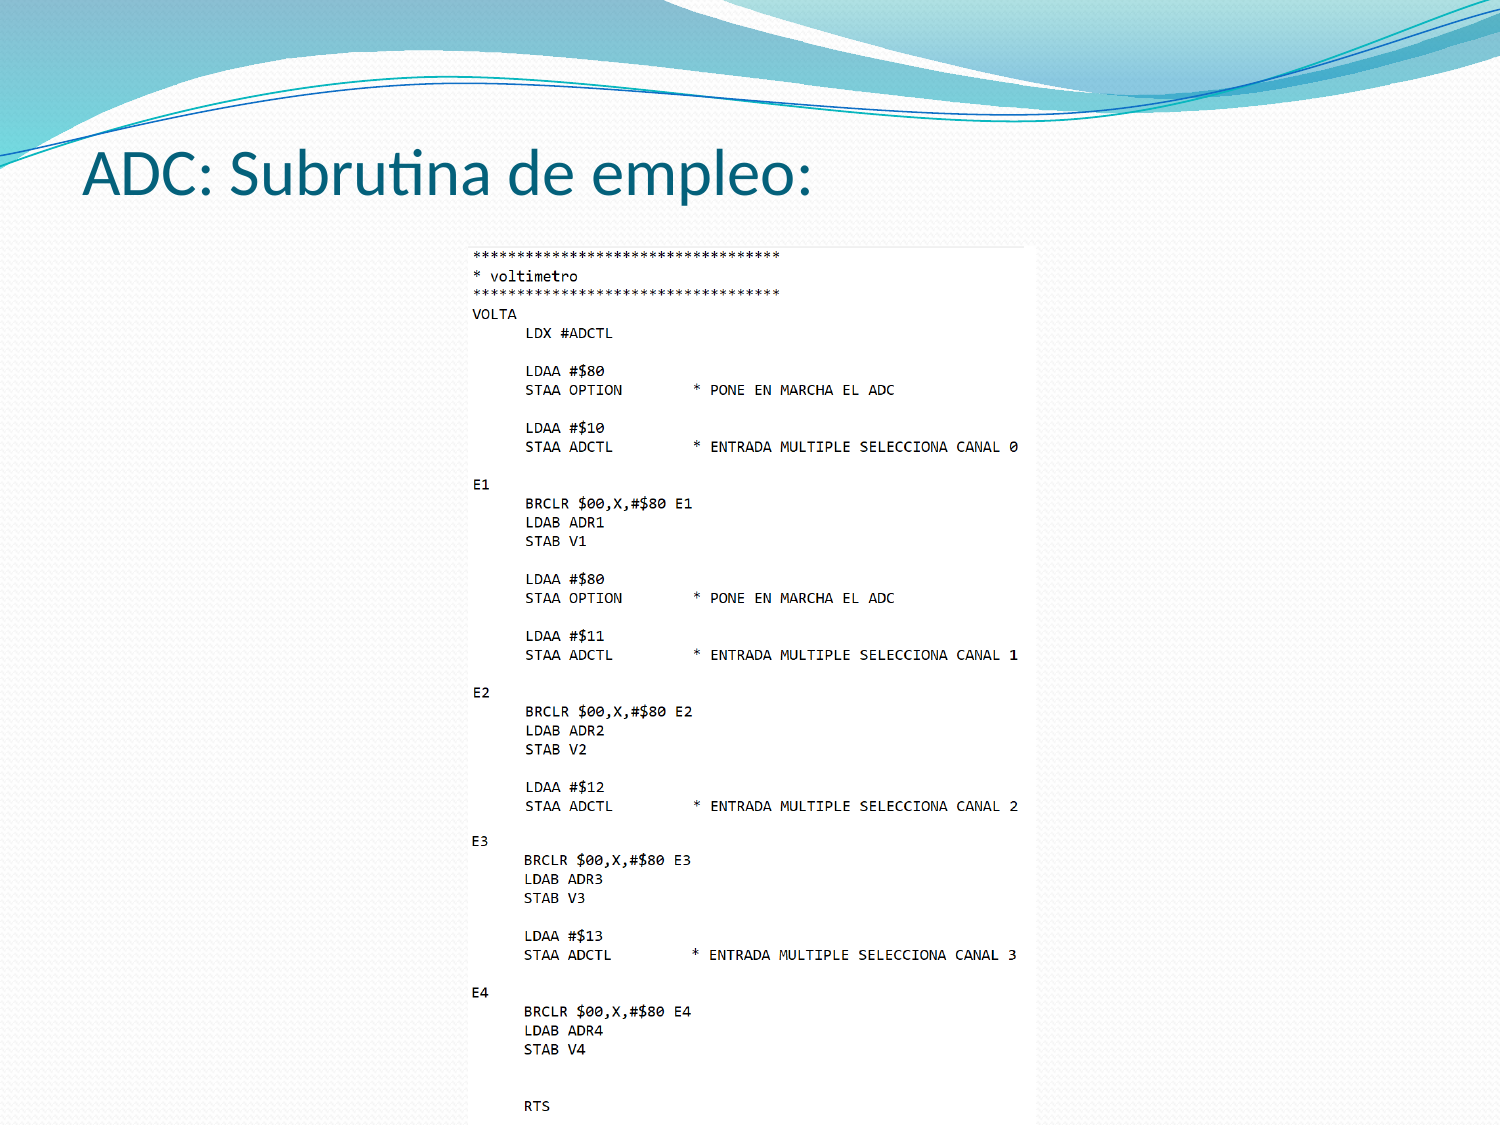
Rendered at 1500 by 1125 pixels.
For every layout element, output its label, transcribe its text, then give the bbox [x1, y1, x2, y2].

title ADC: Subrutina de empleo: [82, 0, 1432, 210]
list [468, 245, 1036, 1125]
